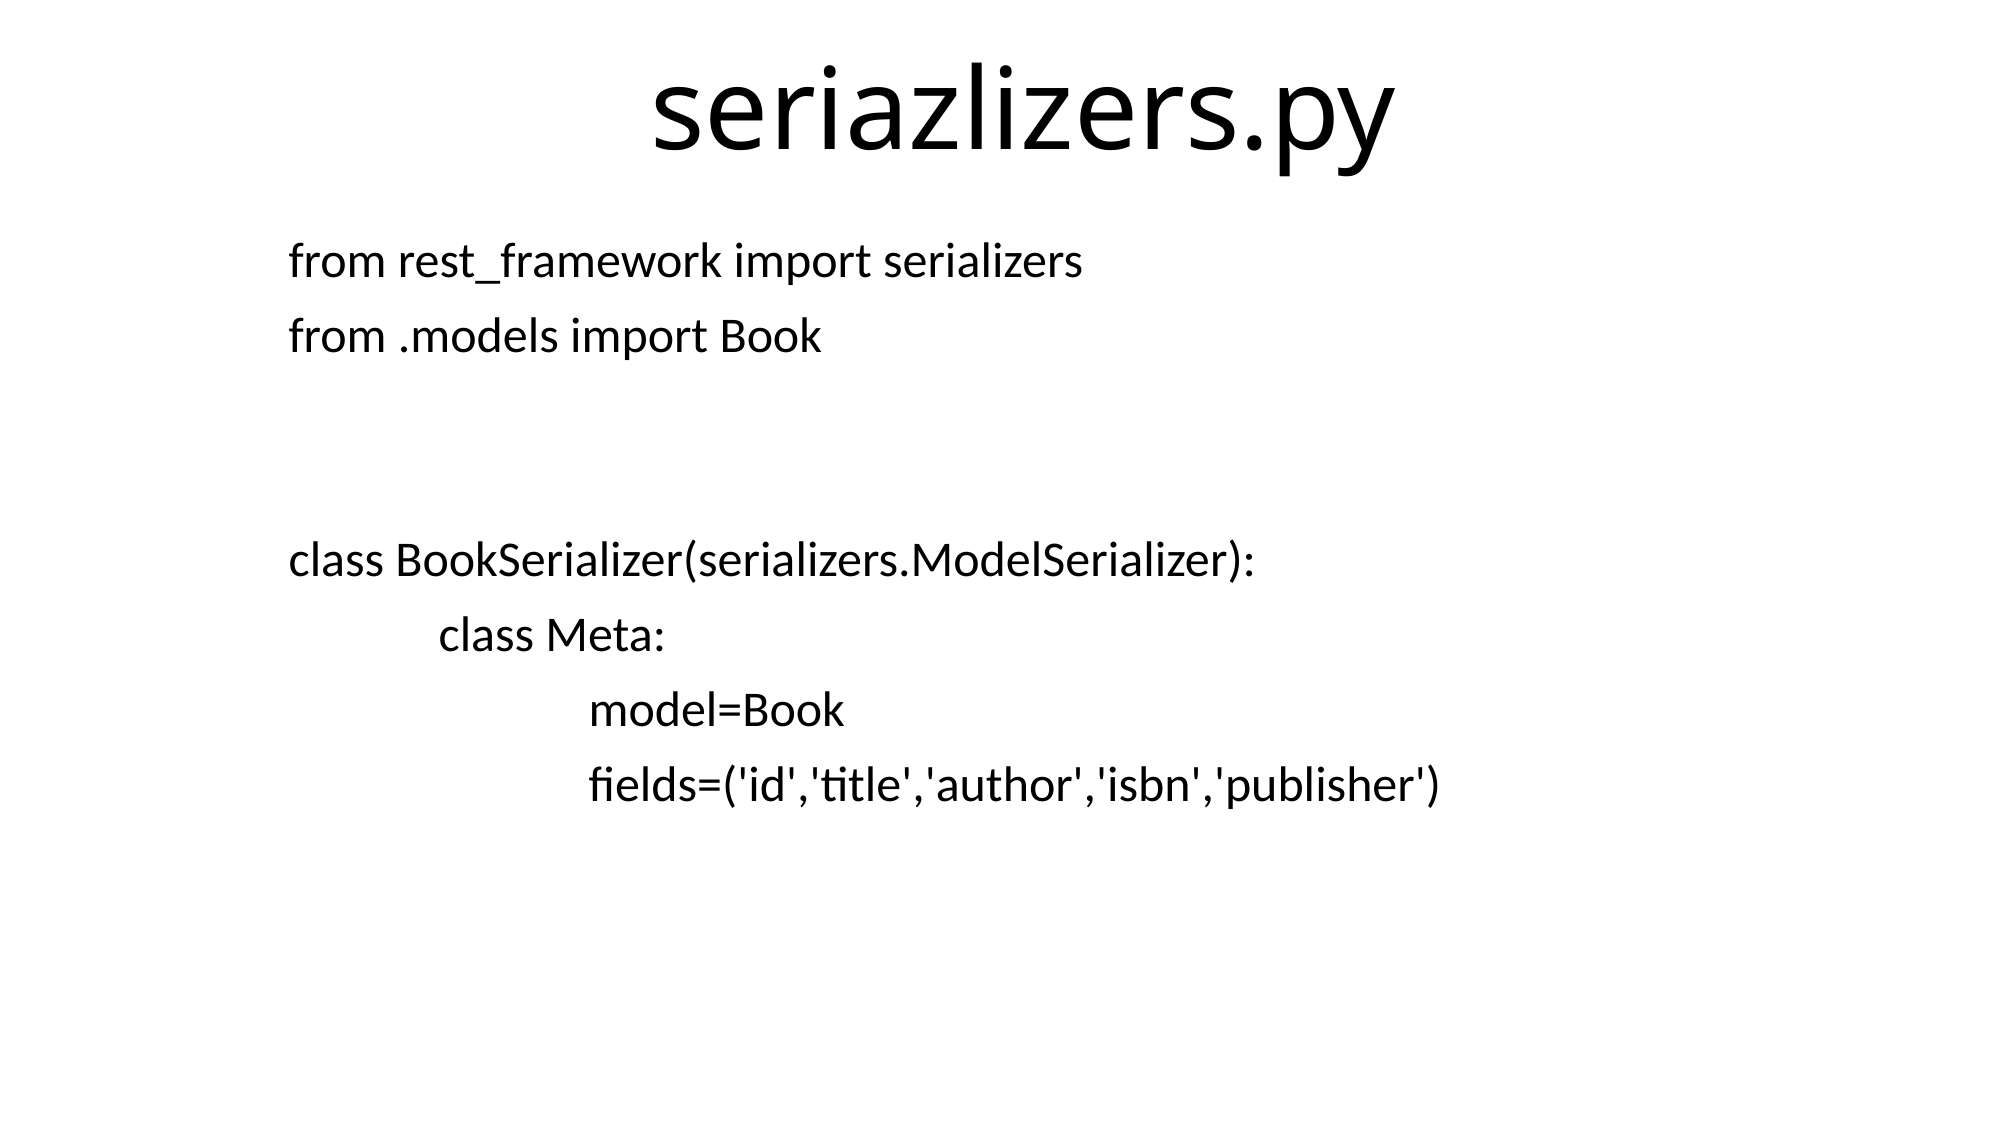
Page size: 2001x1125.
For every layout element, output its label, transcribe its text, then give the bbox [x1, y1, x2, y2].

subtitle from rest_framework import serializers from .models import Book class BookSerializer(serializers.ModelSerializer): class Meta: model=Book fields=('id','title','author','isbn','publisher') [273, 226, 1774, 1001]
title seriazlizers.py [273, 42, 1774, 182]
